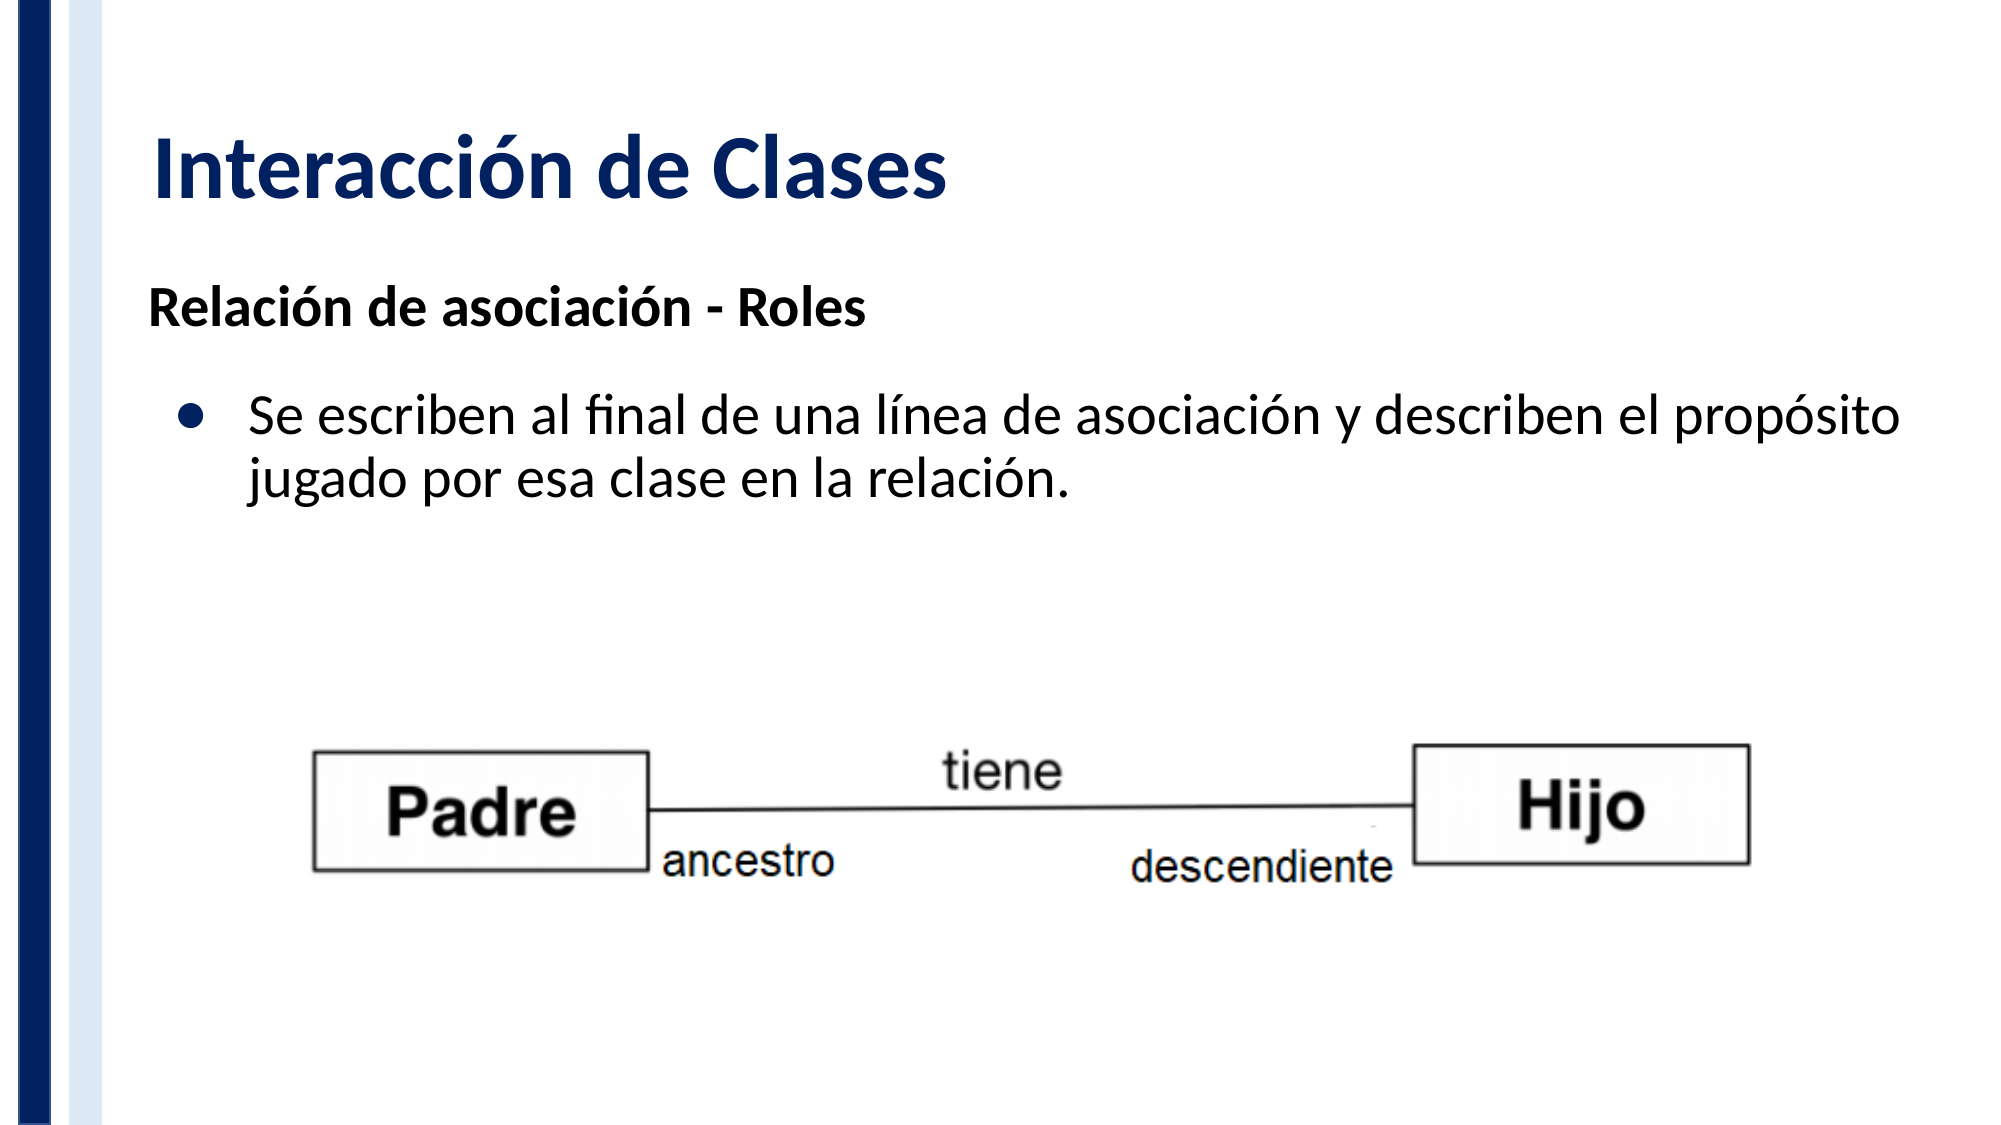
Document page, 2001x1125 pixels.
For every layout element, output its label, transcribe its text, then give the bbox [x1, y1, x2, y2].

list Relación de asociación - Roles Se escriben al final de una línea de asociación y describen el propósito jugado por esa clase en la relación. [128, 256, 1926, 991]
picture [254, 704, 1785, 909]
title Interacción de Clases [137, 59, 1863, 278]
